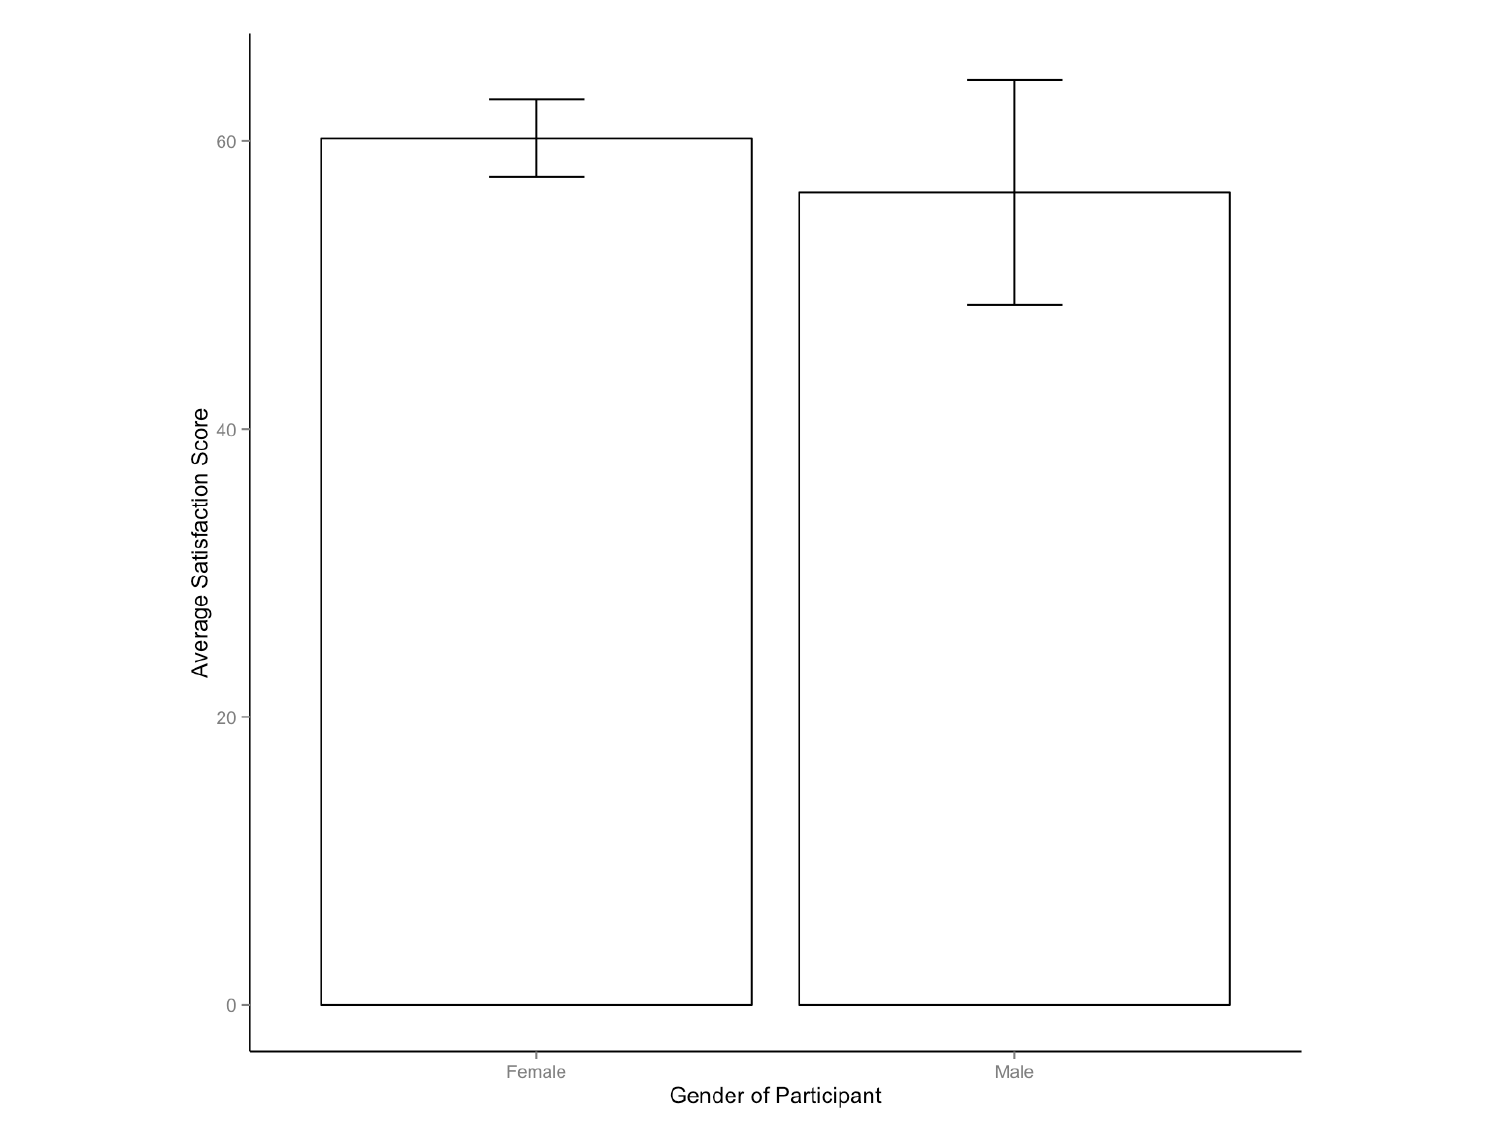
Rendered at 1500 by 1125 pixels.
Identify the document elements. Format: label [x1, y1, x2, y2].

picture [166, 0, 1333, 1125]
